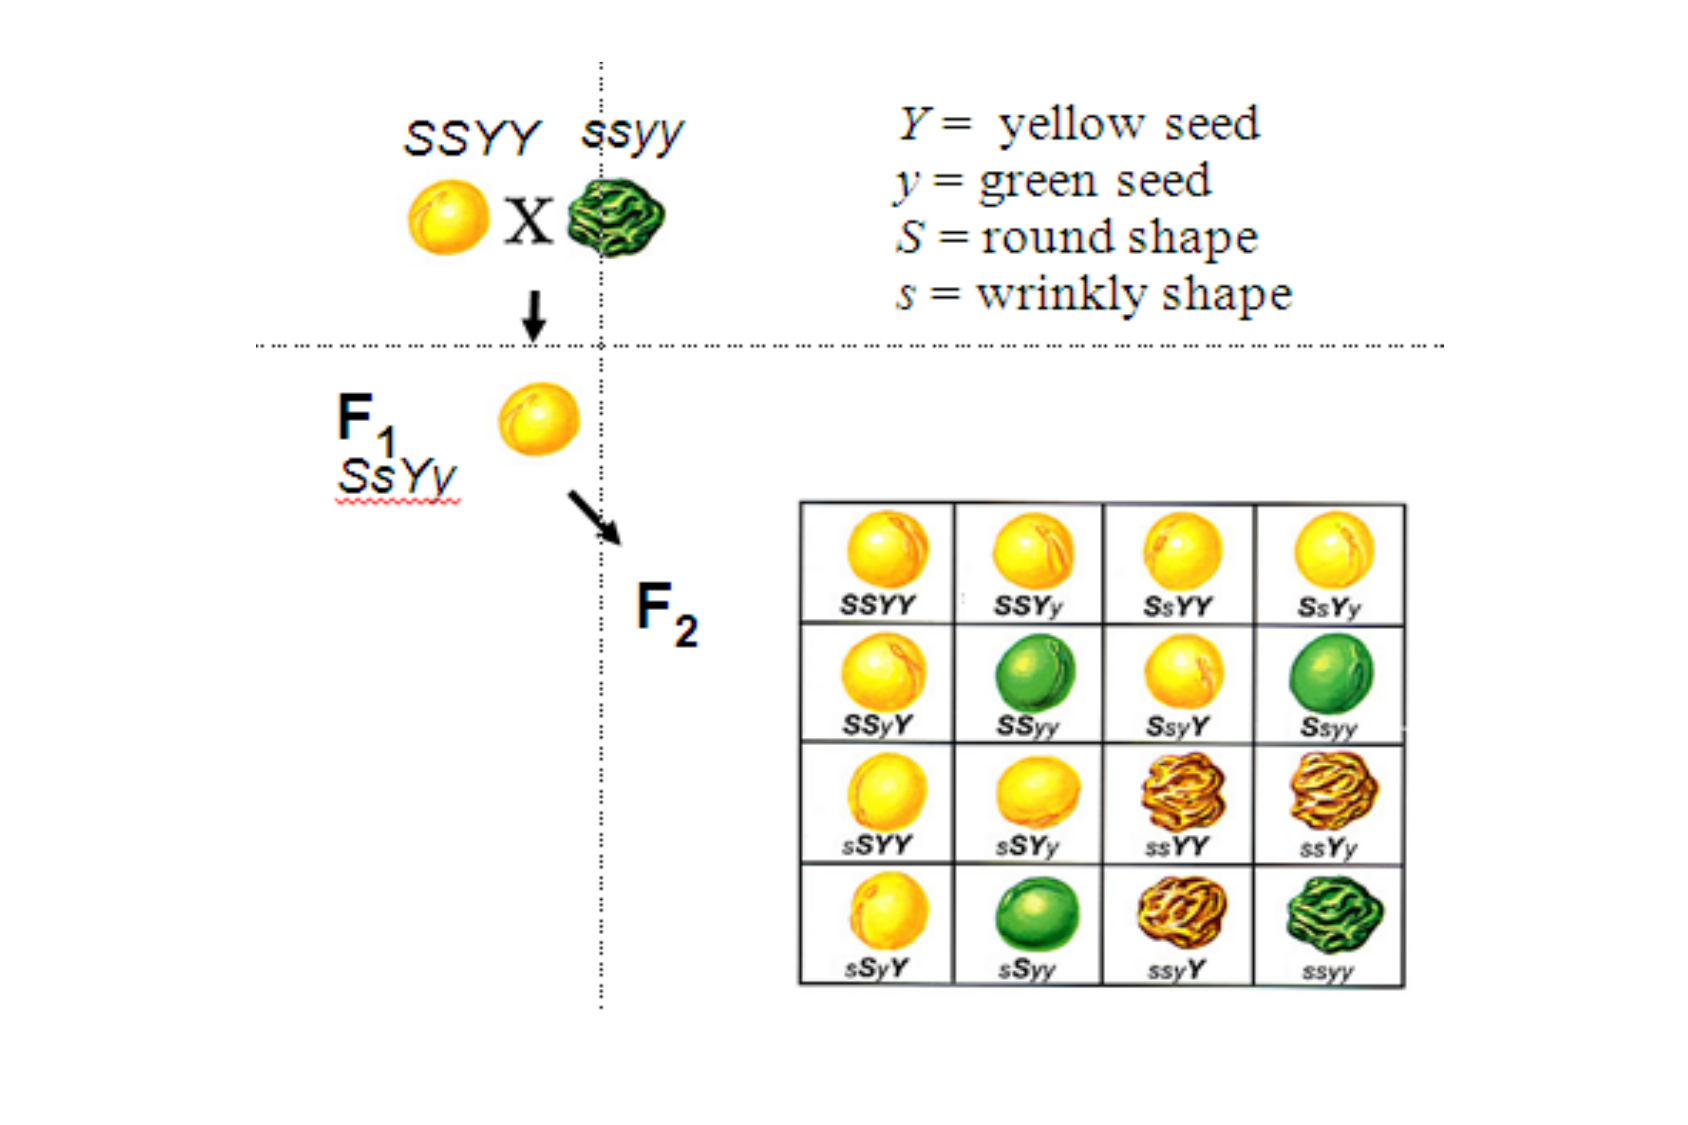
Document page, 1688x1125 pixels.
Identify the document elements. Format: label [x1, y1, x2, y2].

list [255, 62, 1444, 1015]
